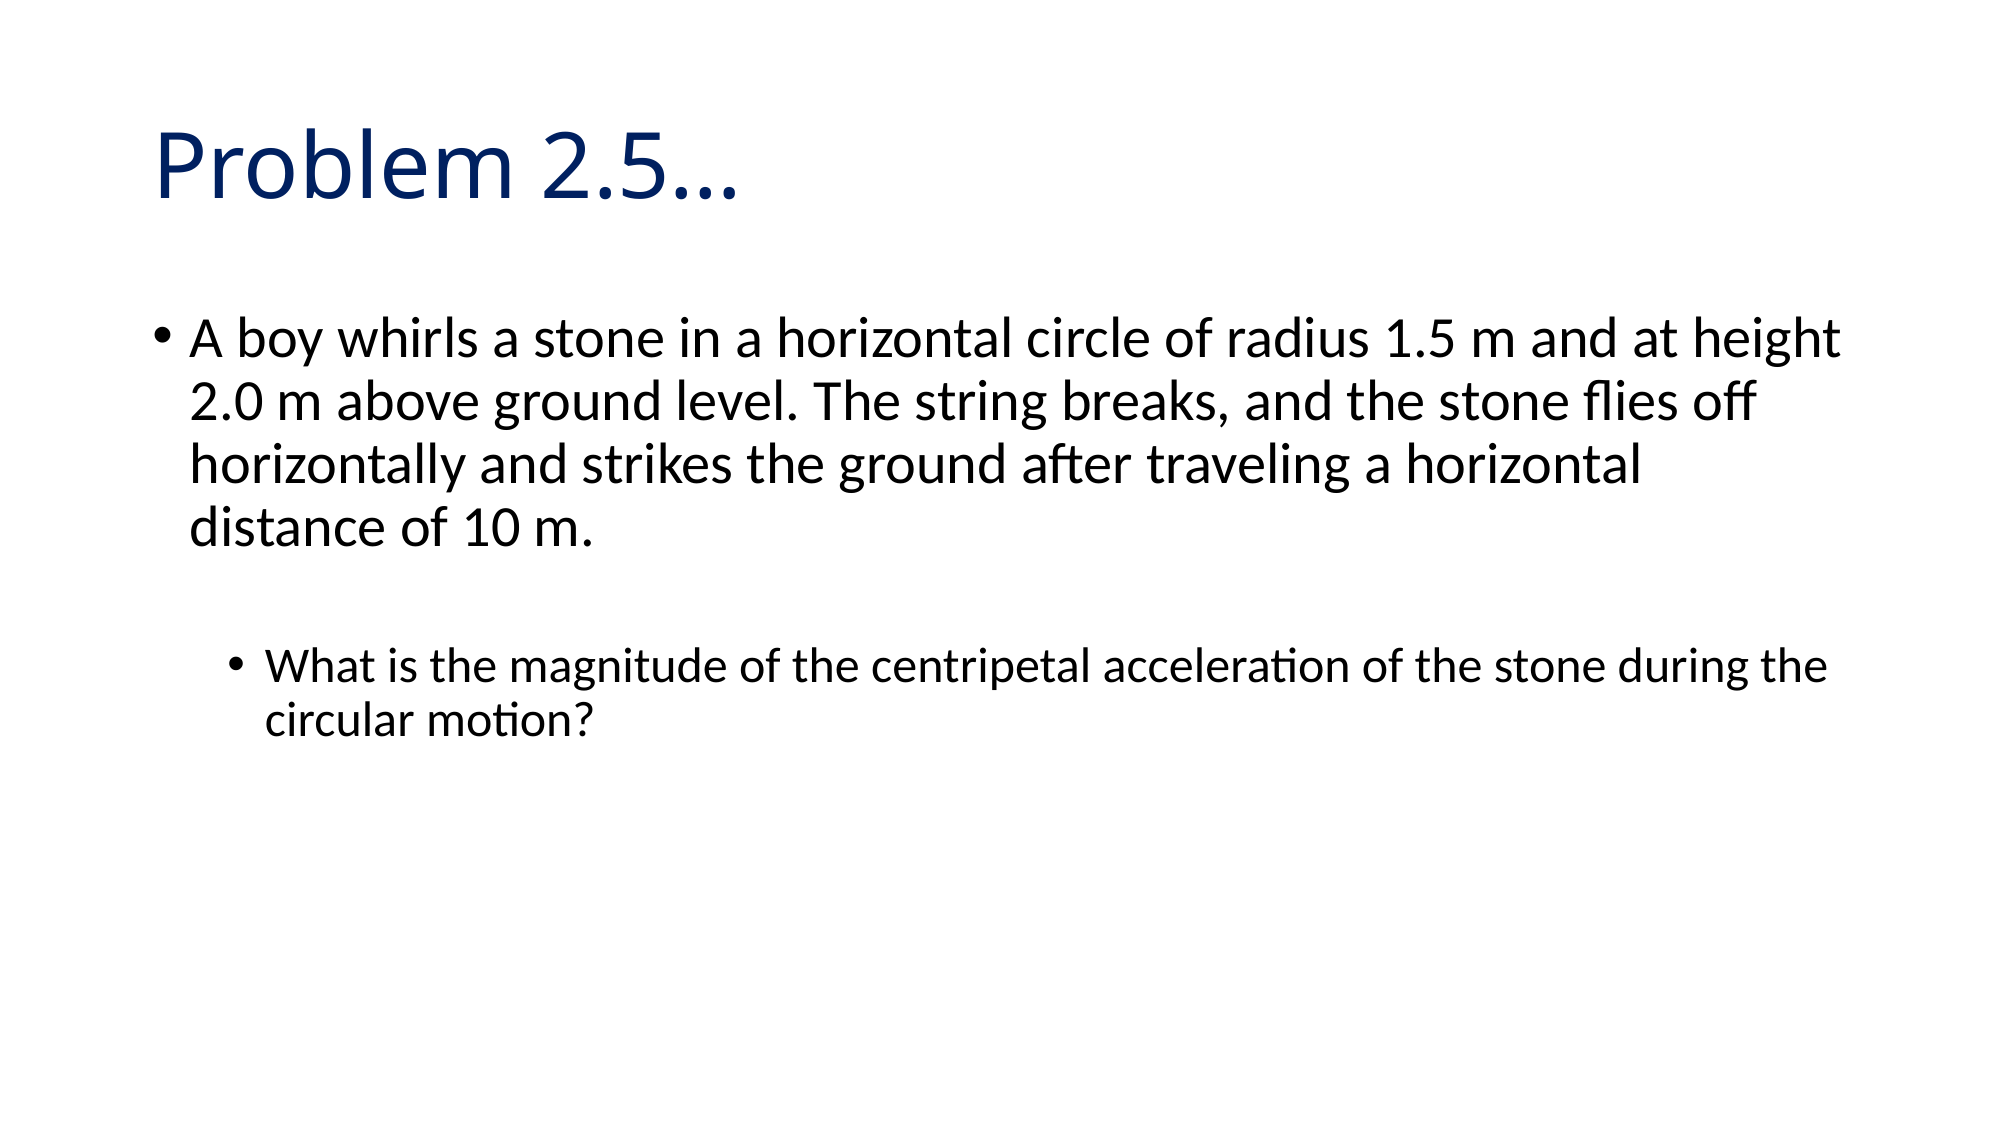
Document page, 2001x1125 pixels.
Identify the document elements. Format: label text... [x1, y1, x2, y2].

title Problem 2.5… [137, 59, 1863, 278]
list A boy whirls a stone in a horizontal circle of radius 1.5 m and at height 2.0 m above ground level. The string breaks, and the stone flies off horizontally and strikes the ground after traveling a horizontal distance of 10 m. What is the magnitude of the centripetal acceleration of the stone during the circular motion? [137, 299, 1863, 1014]
